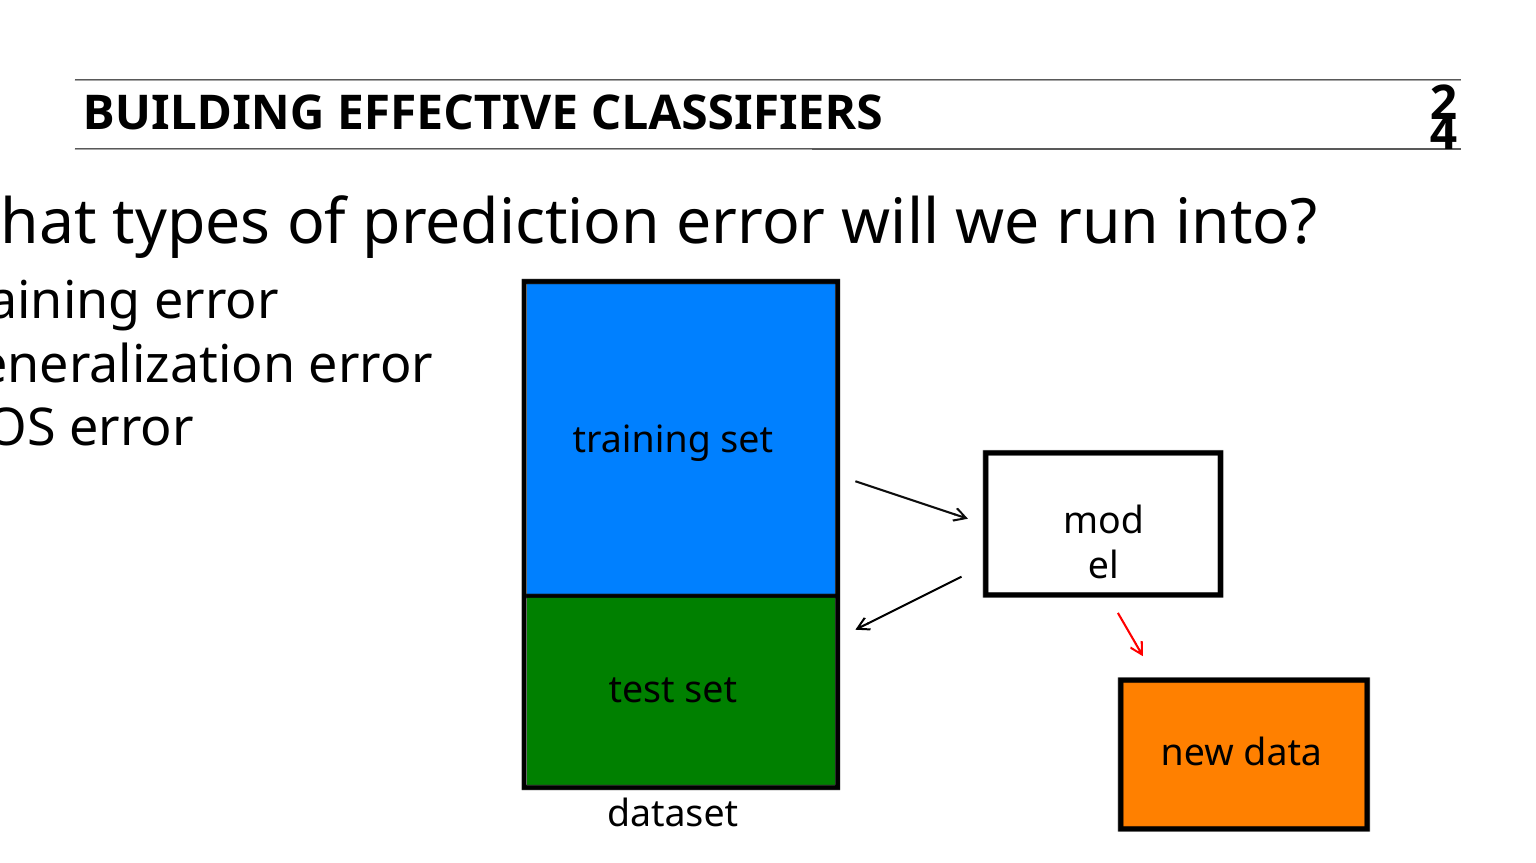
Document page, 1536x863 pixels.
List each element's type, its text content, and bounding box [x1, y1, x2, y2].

picture [955, 423, 1256, 632]
slide_number 24 [1419, 86, 1461, 138]
picture [1110, 668, 1381, 840]
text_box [855, 480, 969, 519]
text_box Q: What types of prediction error will we run into? 1) training error 2) generalization error 3) OOS error [0, 173, 1335, 463]
list Building effective classifiers [67, 81, 1118, 132]
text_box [851, 584, 965, 623]
picture [517, 275, 844, 794]
text_box dataset [592, 802, 754, 841]
